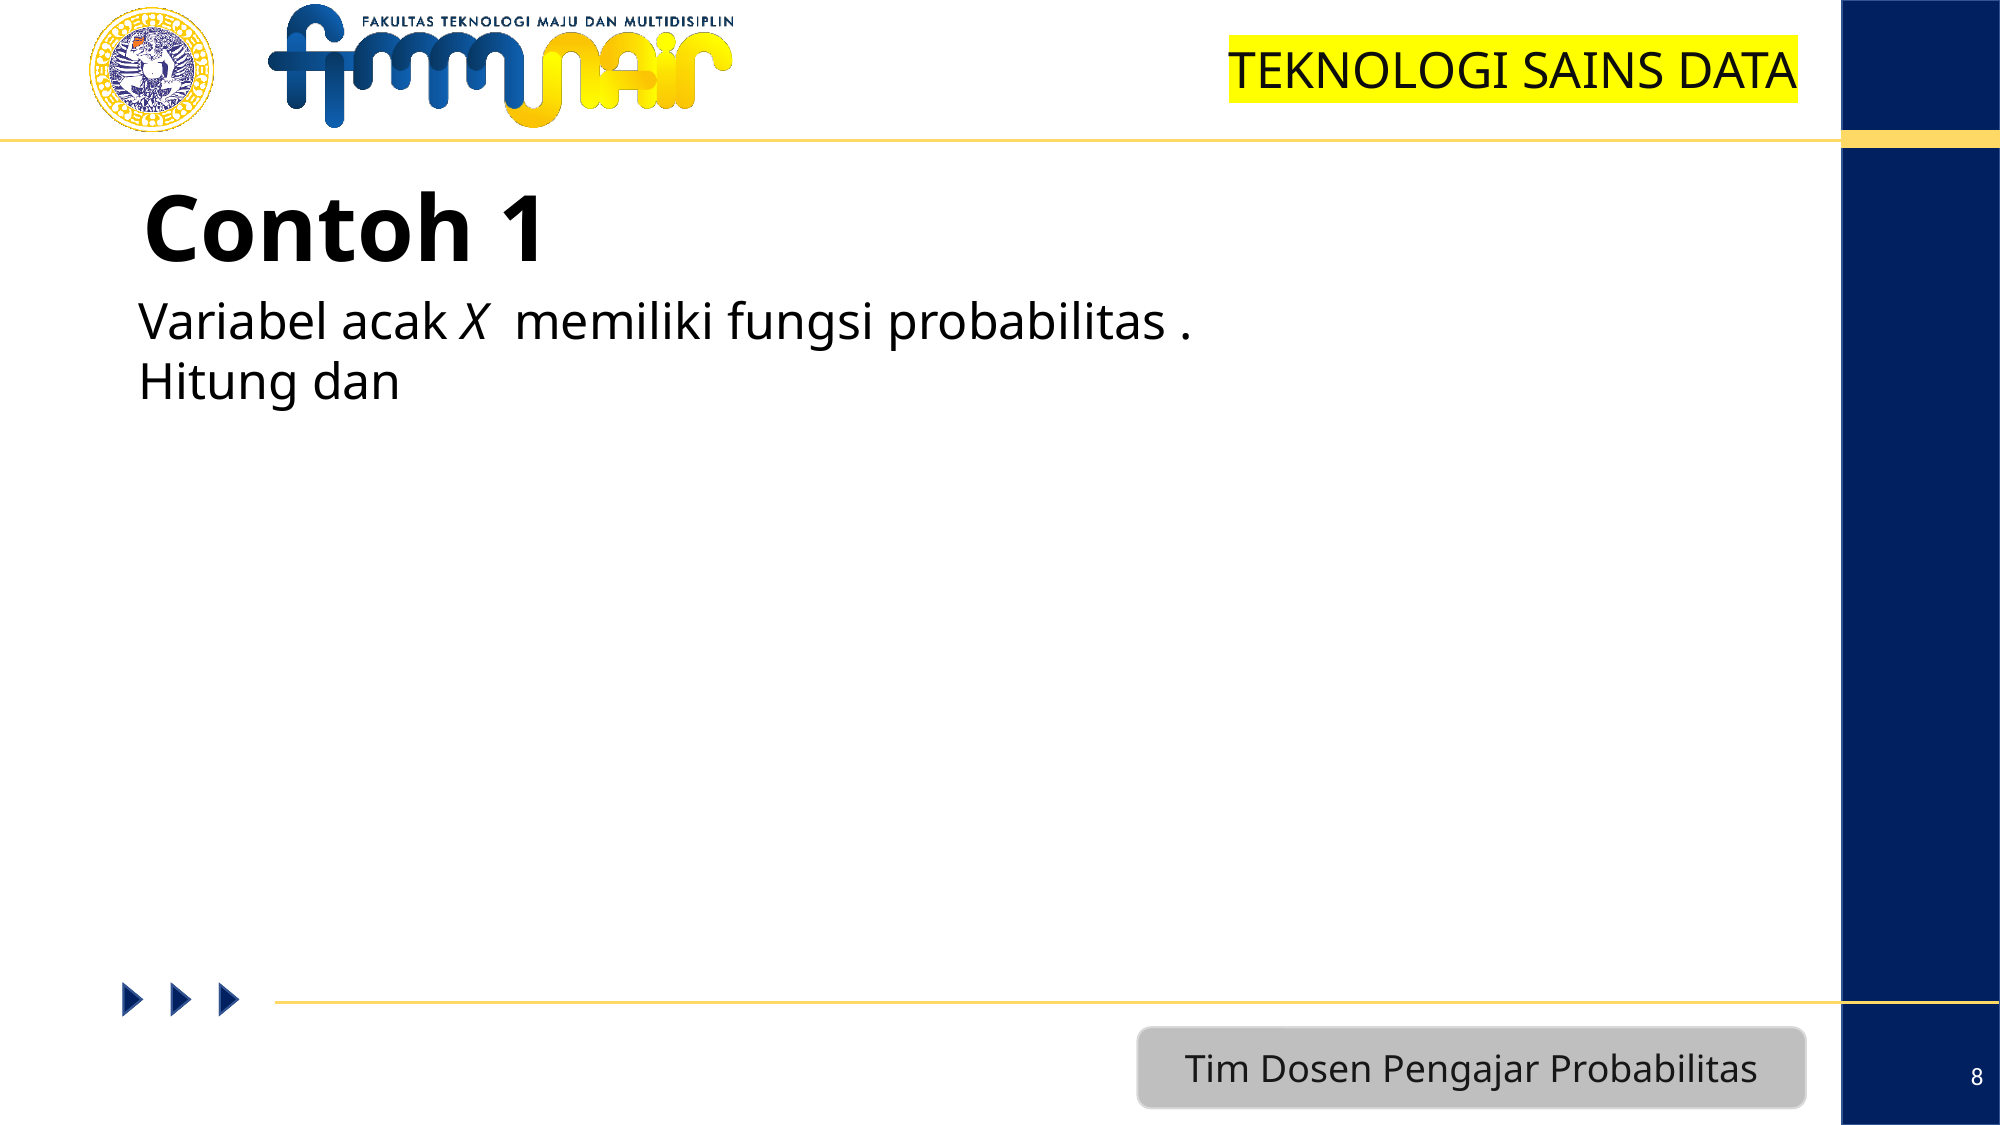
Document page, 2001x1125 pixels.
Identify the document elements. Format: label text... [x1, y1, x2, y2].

text_box [1841, 130, 2000, 148]
picture [268, 3, 733, 128]
text_box TEKNOLOGI SAINS DATA [1148, 15, 1820, 123]
slide_number 8 [1412, 1042, 1999, 1109]
text_box [170, 982, 192, 1017]
text_box [122, 982, 144, 1017]
text_box Tim Dosen Pengajar Probabilitas [1136, 1026, 1807, 1110]
text_box [1841, 148, 2000, 1125]
text_box [1841, 0, 2000, 130]
picture [89, 7, 214, 132]
title Contoh 1 [127, 155, 1841, 310]
text_box [218, 982, 240, 1017]
